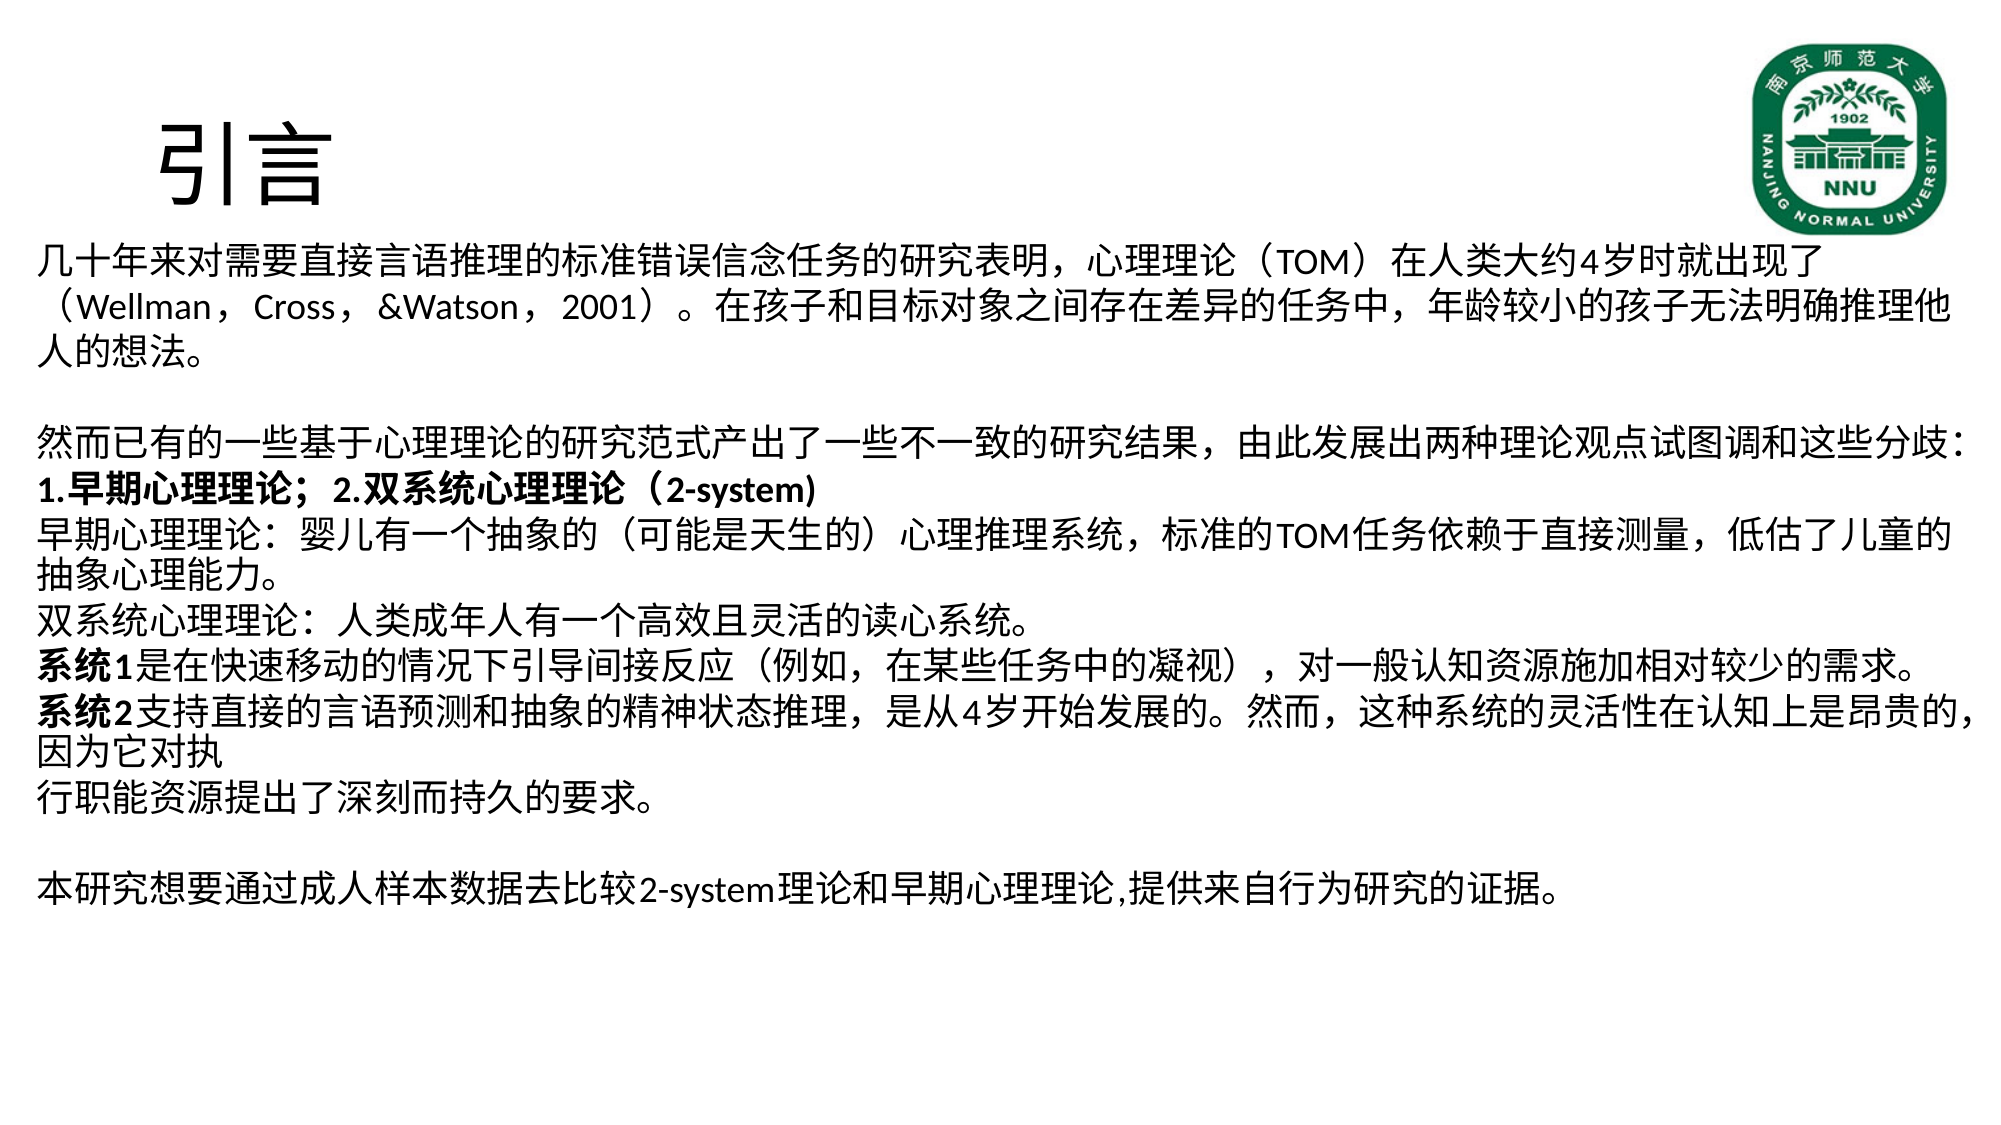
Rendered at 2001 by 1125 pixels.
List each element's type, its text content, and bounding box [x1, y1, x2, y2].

picture [1702, 0, 2000, 278]
title 引言 [137, 59, 1863, 234]
list 几十年来对需要直接言语推理的标准错误信念任务的研究表明，心理理论（TOM）在人类大约4岁时就出现了 （Wellman，Cross，&Watson，2001）。在孩子和目标对象之间存在差异的任务中，年龄较小的孩子无法明确推理他 人的想法。 然而已有的一些基于心理理论的研究范式产出了一些不一致的研究结果，由此发展出两种理论观点试图调和这些分歧： 1.早期心理理论；2.双系统心理理论（2-system) 早期心理理论：婴儿有一个抽象的（可能是天生的）心理推理系统，标准的TOM任务依赖于直接测量，低估了儿童的抽象心理能力。 双系统心理理论：人类成年人有一个高效且灵活的读心系统。 系统1是在快速移动的情况下引导间接反应（例如，在某些任务中的凝视），对一般认知资源施加相对较少的需求。 系统2支持直接的言语预测和抽象的精神状态推理，是从4岁开始发展的。然而，这种系统的灵活性在认知上是昂贵的，因为它对执 行职能资源提出了深刻而持久的要求。 本研究想要通过成人样本数据去比较2-system理论和早期心理理论,提供来自行为研究的证据。 [21, 234, 1979, 988]
